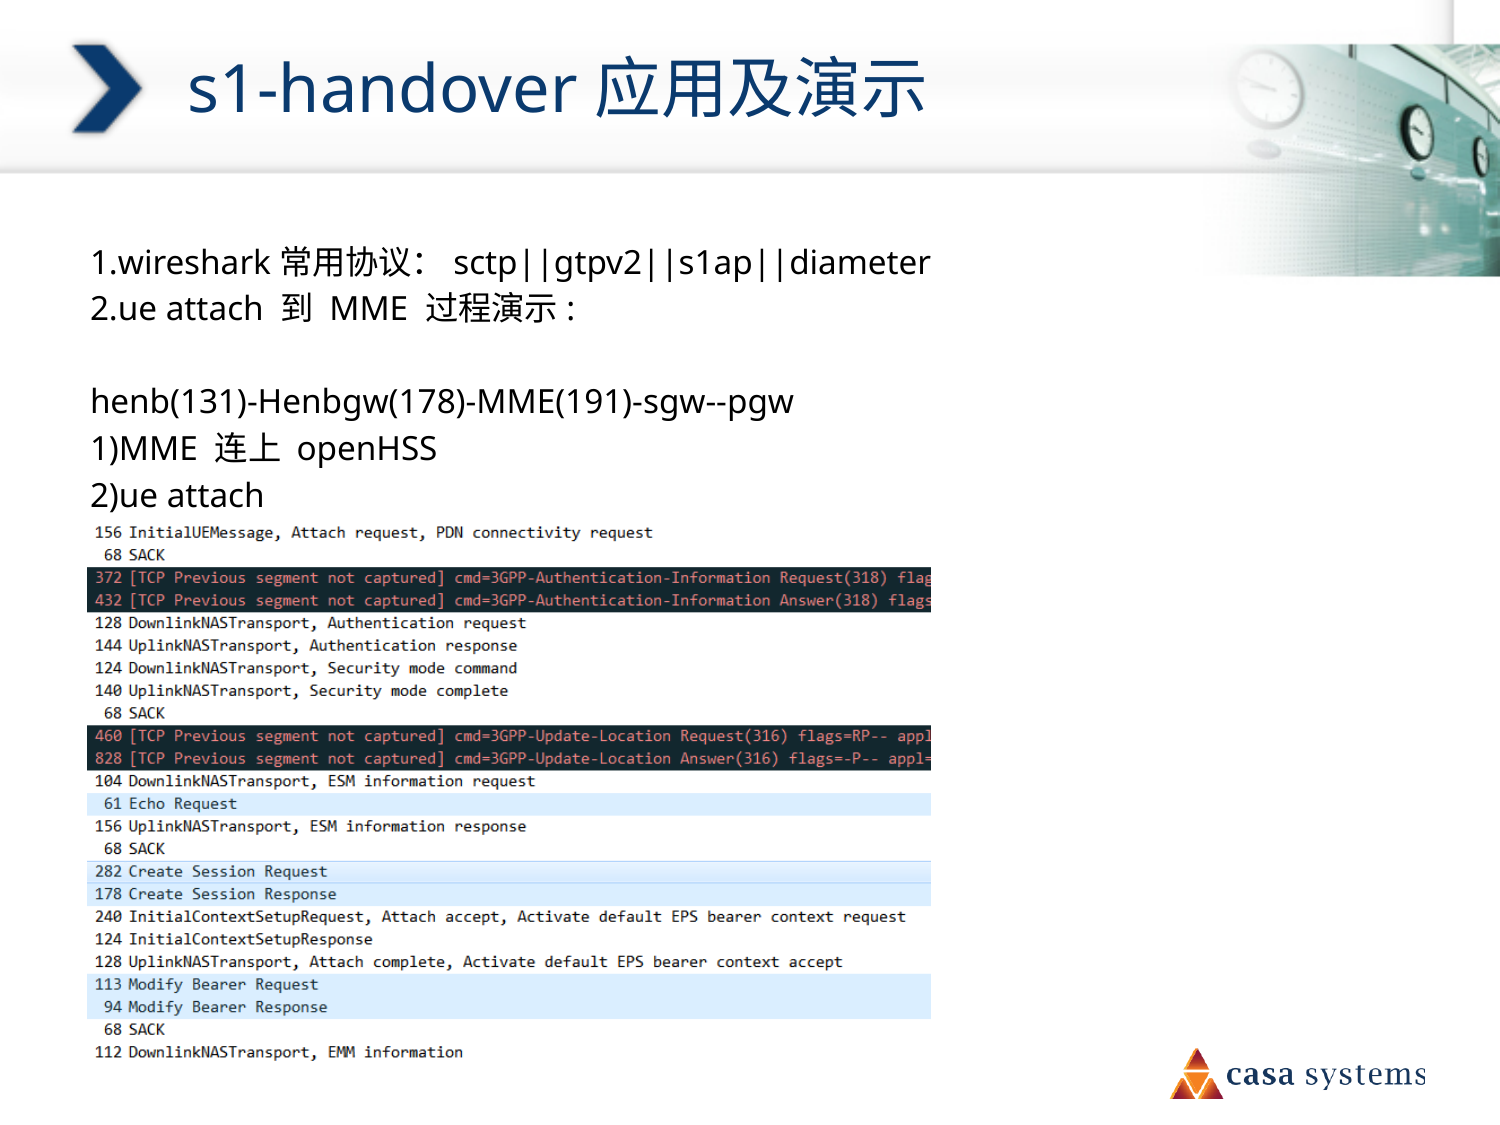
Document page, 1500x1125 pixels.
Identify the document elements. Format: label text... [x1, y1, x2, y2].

title s1-handover应用及演示 [172, 1, 1454, 170]
list 1.wireshark常用协议：sctp||gtpv2||s1ap||diameter 2.ue attach 到 MME 过程演示: henb(131)-Henbgw(178)-MME(191)-sgw--pgw 1)MME 连上 openHSS 2)ue attach 3)在 ixia 和 MME 上检查结果 [75, 233, 1425, 1019]
picture [0, 0, 1500, 1125]
